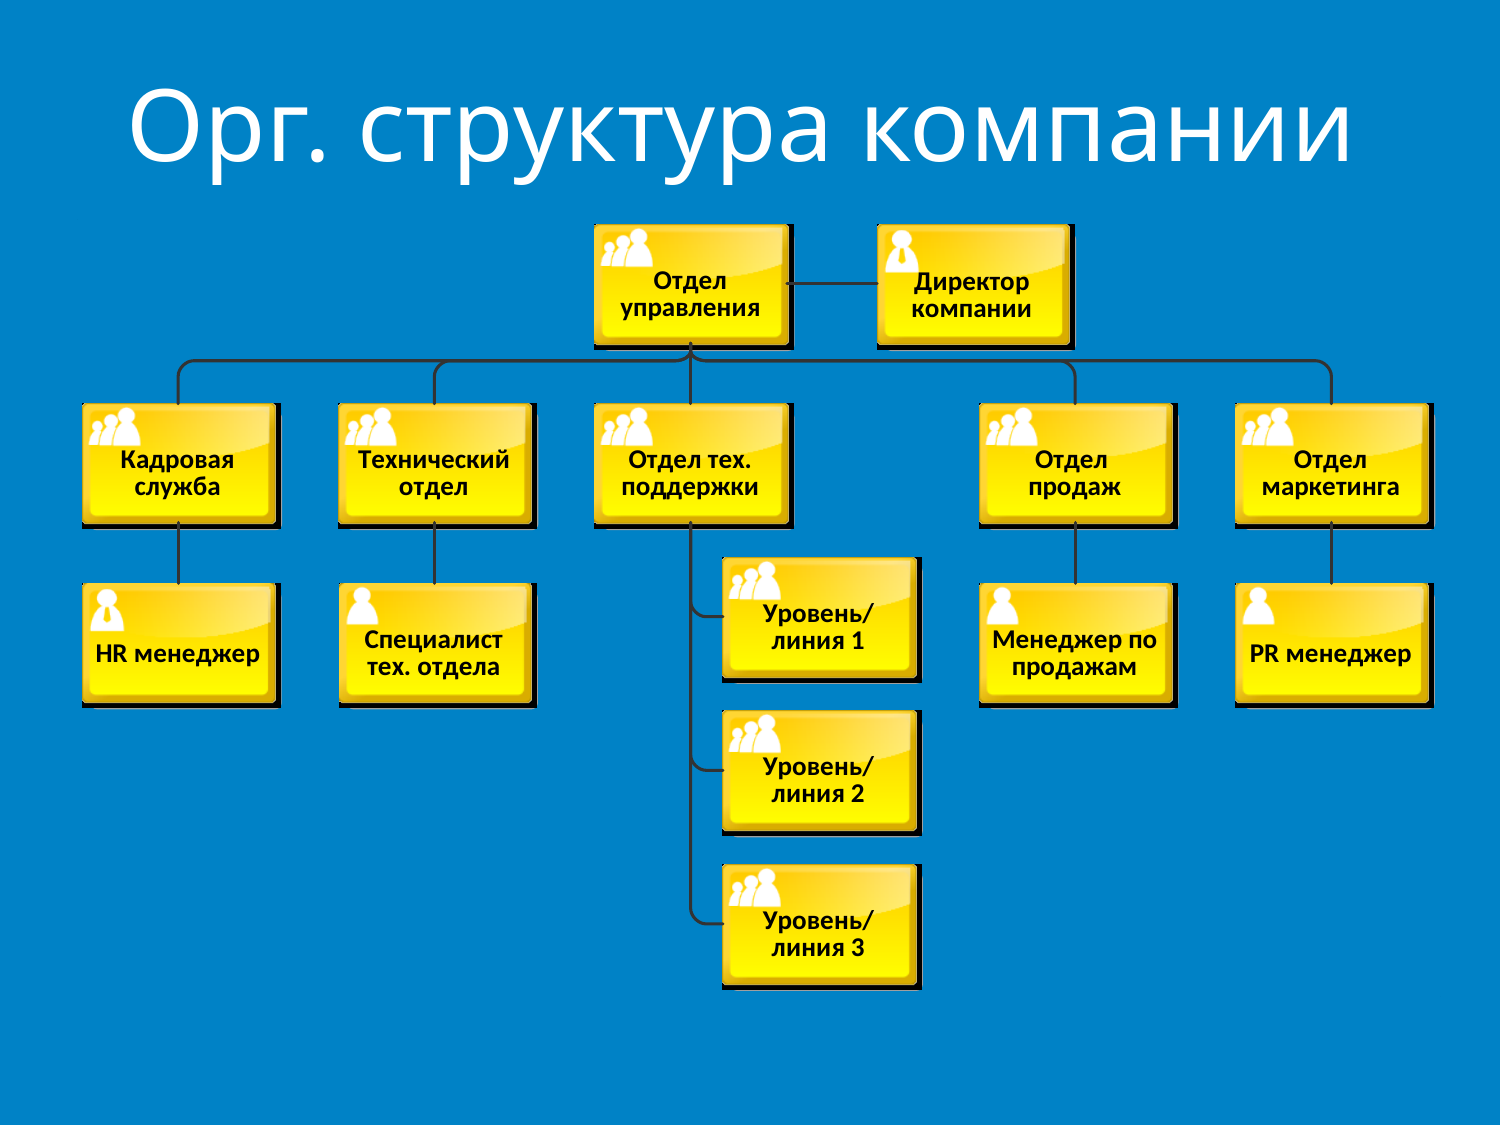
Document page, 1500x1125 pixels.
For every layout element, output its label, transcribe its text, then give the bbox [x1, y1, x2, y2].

picture [83, 225, 1330, 920]
picture [980, 367, 1179, 709]
text_box Орг. структура компании [112, 54, 1388, 190]
picture [697, 865, 922, 990]
picture [1236, 371, 1435, 709]
